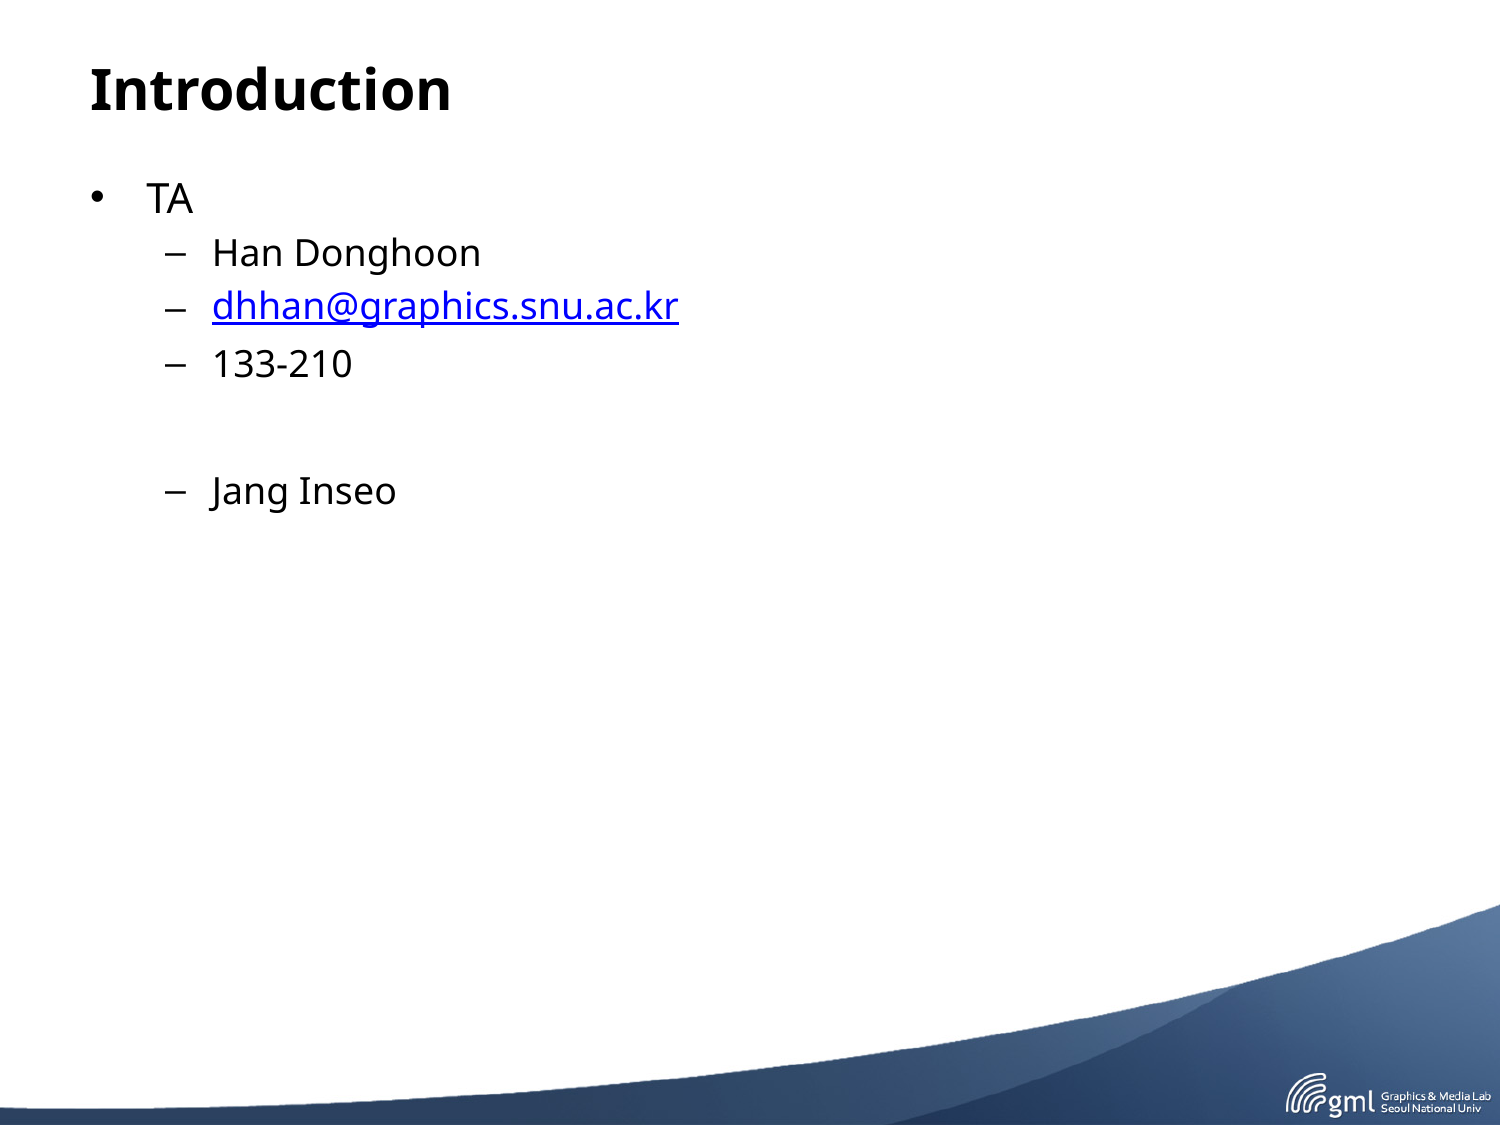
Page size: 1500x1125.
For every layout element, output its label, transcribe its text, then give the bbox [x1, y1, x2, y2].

title Introduction [75, 45, 1425, 129]
picture [0, 0, 1500, 1125]
list TA Han Donghoon dhhan@graphics.snu.ac.kr 133-210 Jang Inseo [75, 164, 1425, 1008]
